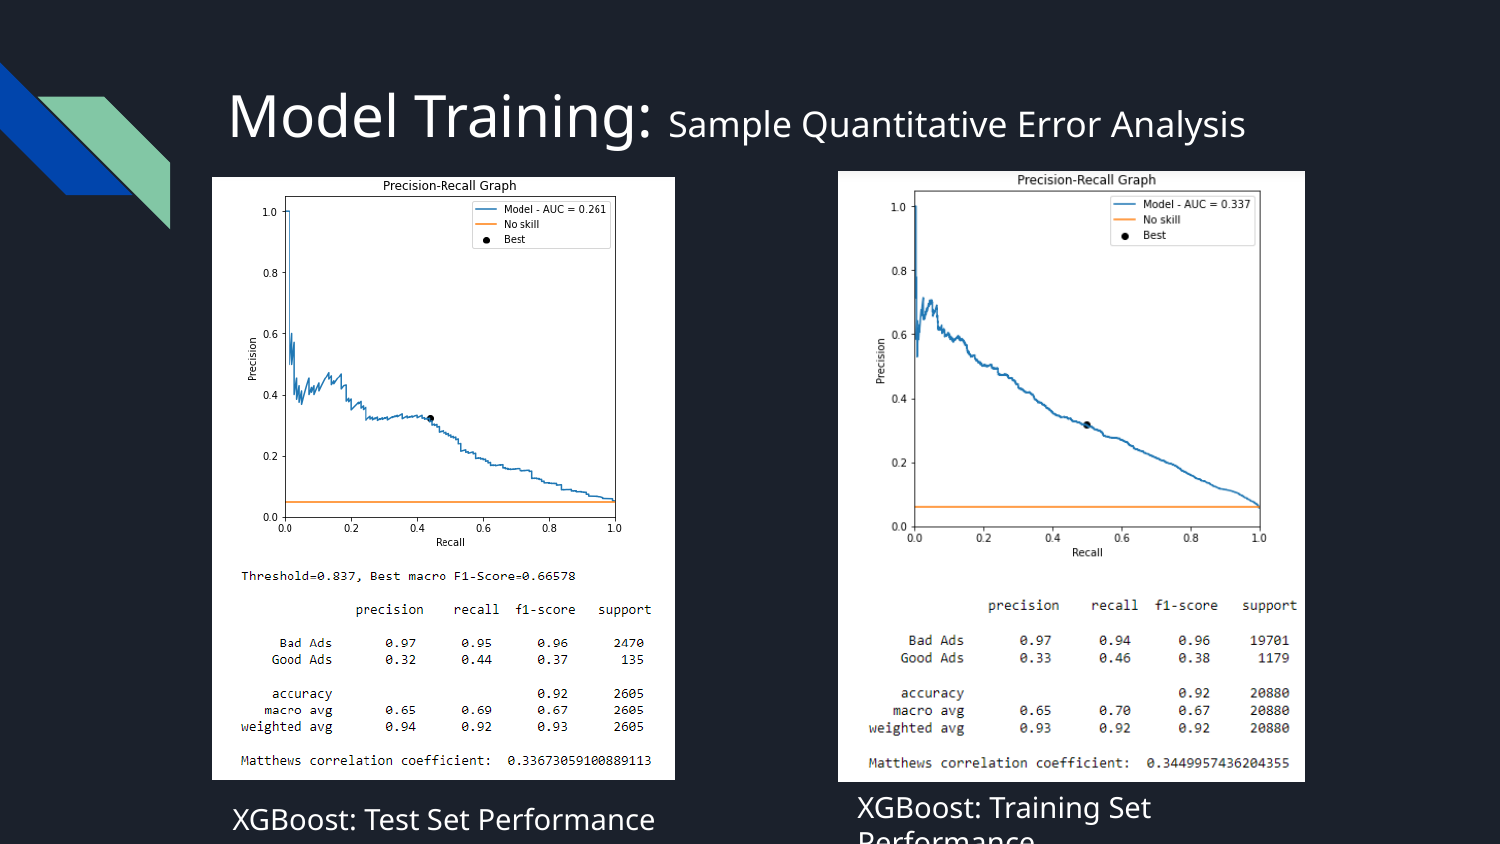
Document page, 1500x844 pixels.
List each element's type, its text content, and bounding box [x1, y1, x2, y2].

picture [212, 176, 675, 781]
picture [838, 171, 1305, 782]
text_box XGBoost: Training Set Performance [767, 773, 1327, 844]
title Model Training: Sample Quantitative Error Analysis [212, 64, 1427, 185]
text_box XGBoost: Test Set Performance [142, 786, 702, 844]
